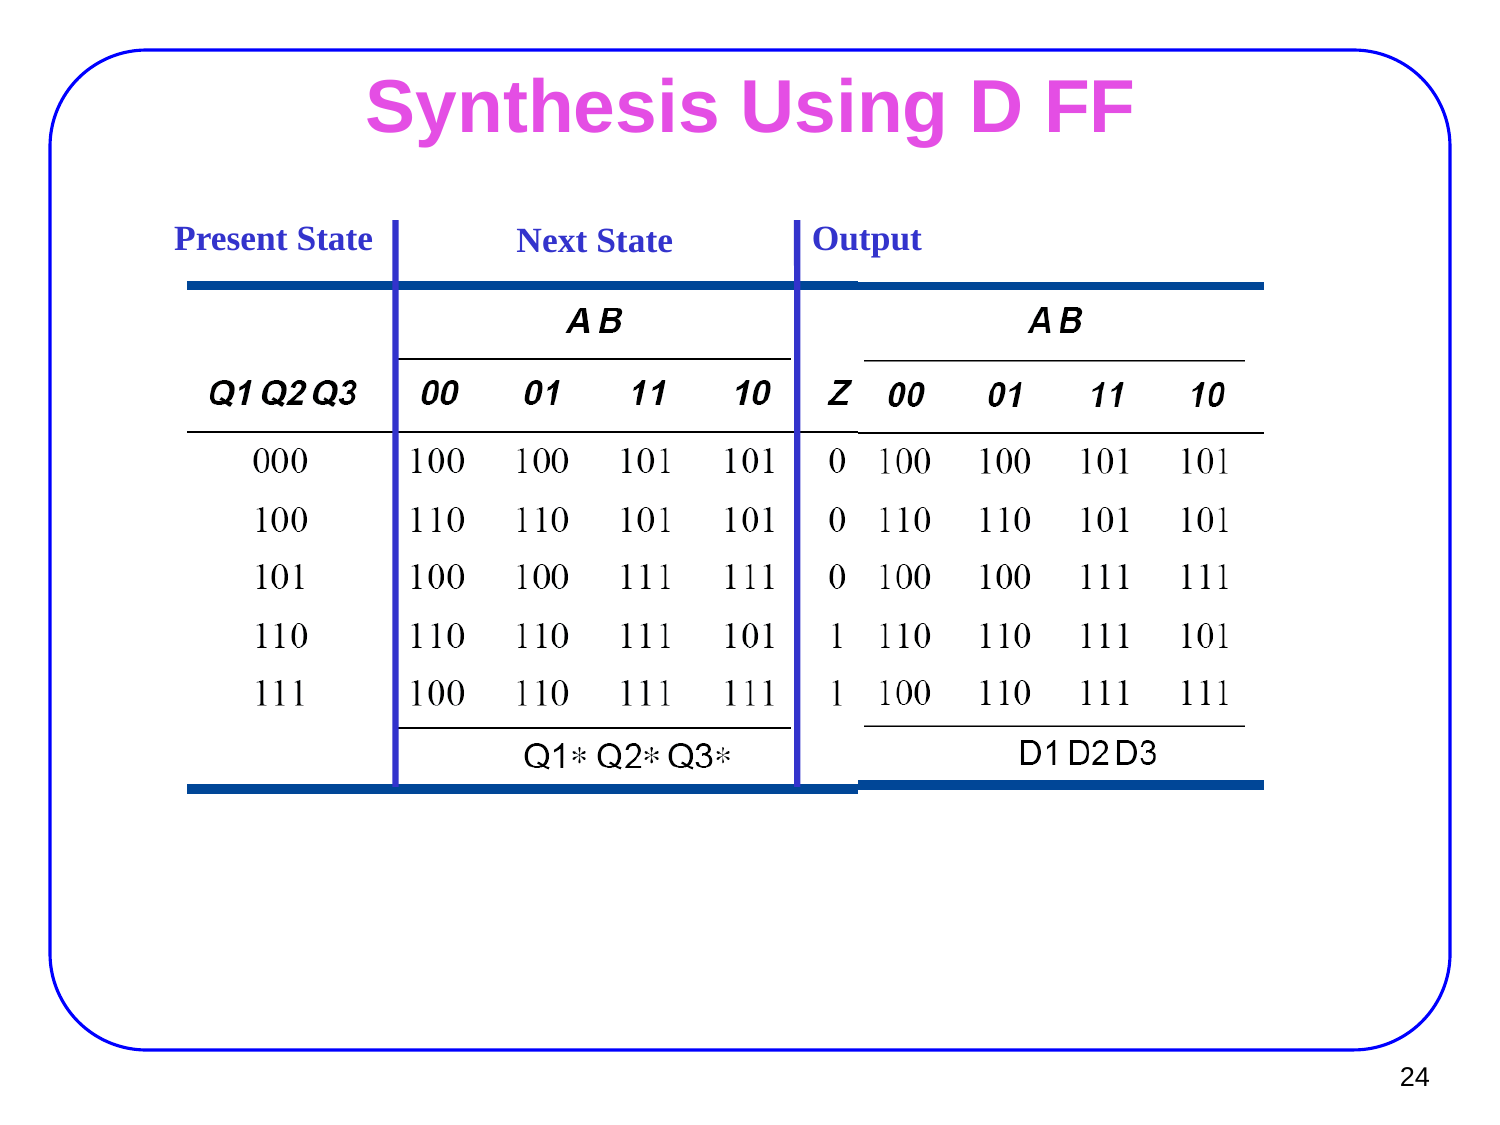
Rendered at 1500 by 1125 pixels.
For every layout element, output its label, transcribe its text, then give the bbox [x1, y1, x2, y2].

text_box Present State [159, 207, 420, 266]
text_box Output [797, 207, 1046, 266]
picture [182, 278, 858, 797]
title Synthesis Using D FF [113, 66, 1389, 140]
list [858, 278, 1264, 810]
text_box Next State [501, 209, 750, 267]
slide_number 24 [1351, 1047, 1444, 1104]
